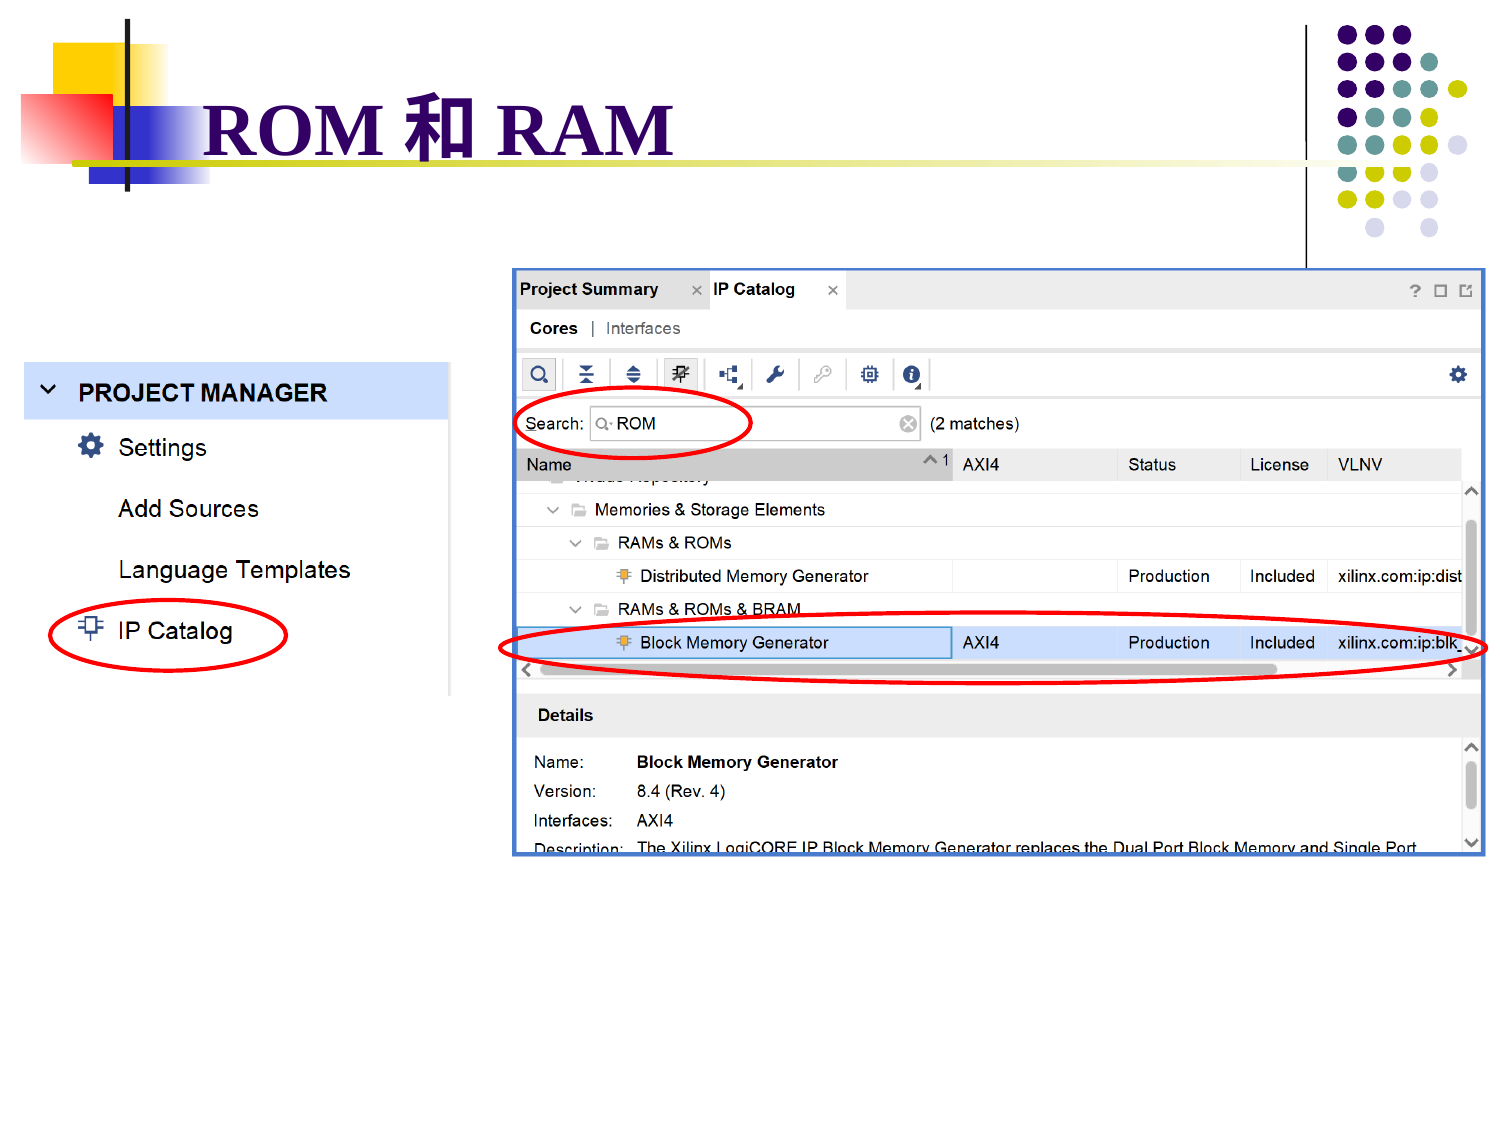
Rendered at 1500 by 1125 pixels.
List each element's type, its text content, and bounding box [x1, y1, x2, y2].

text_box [24, 268, 1487, 857]
title ROM和RAM [187, 37, 1413, 179]
